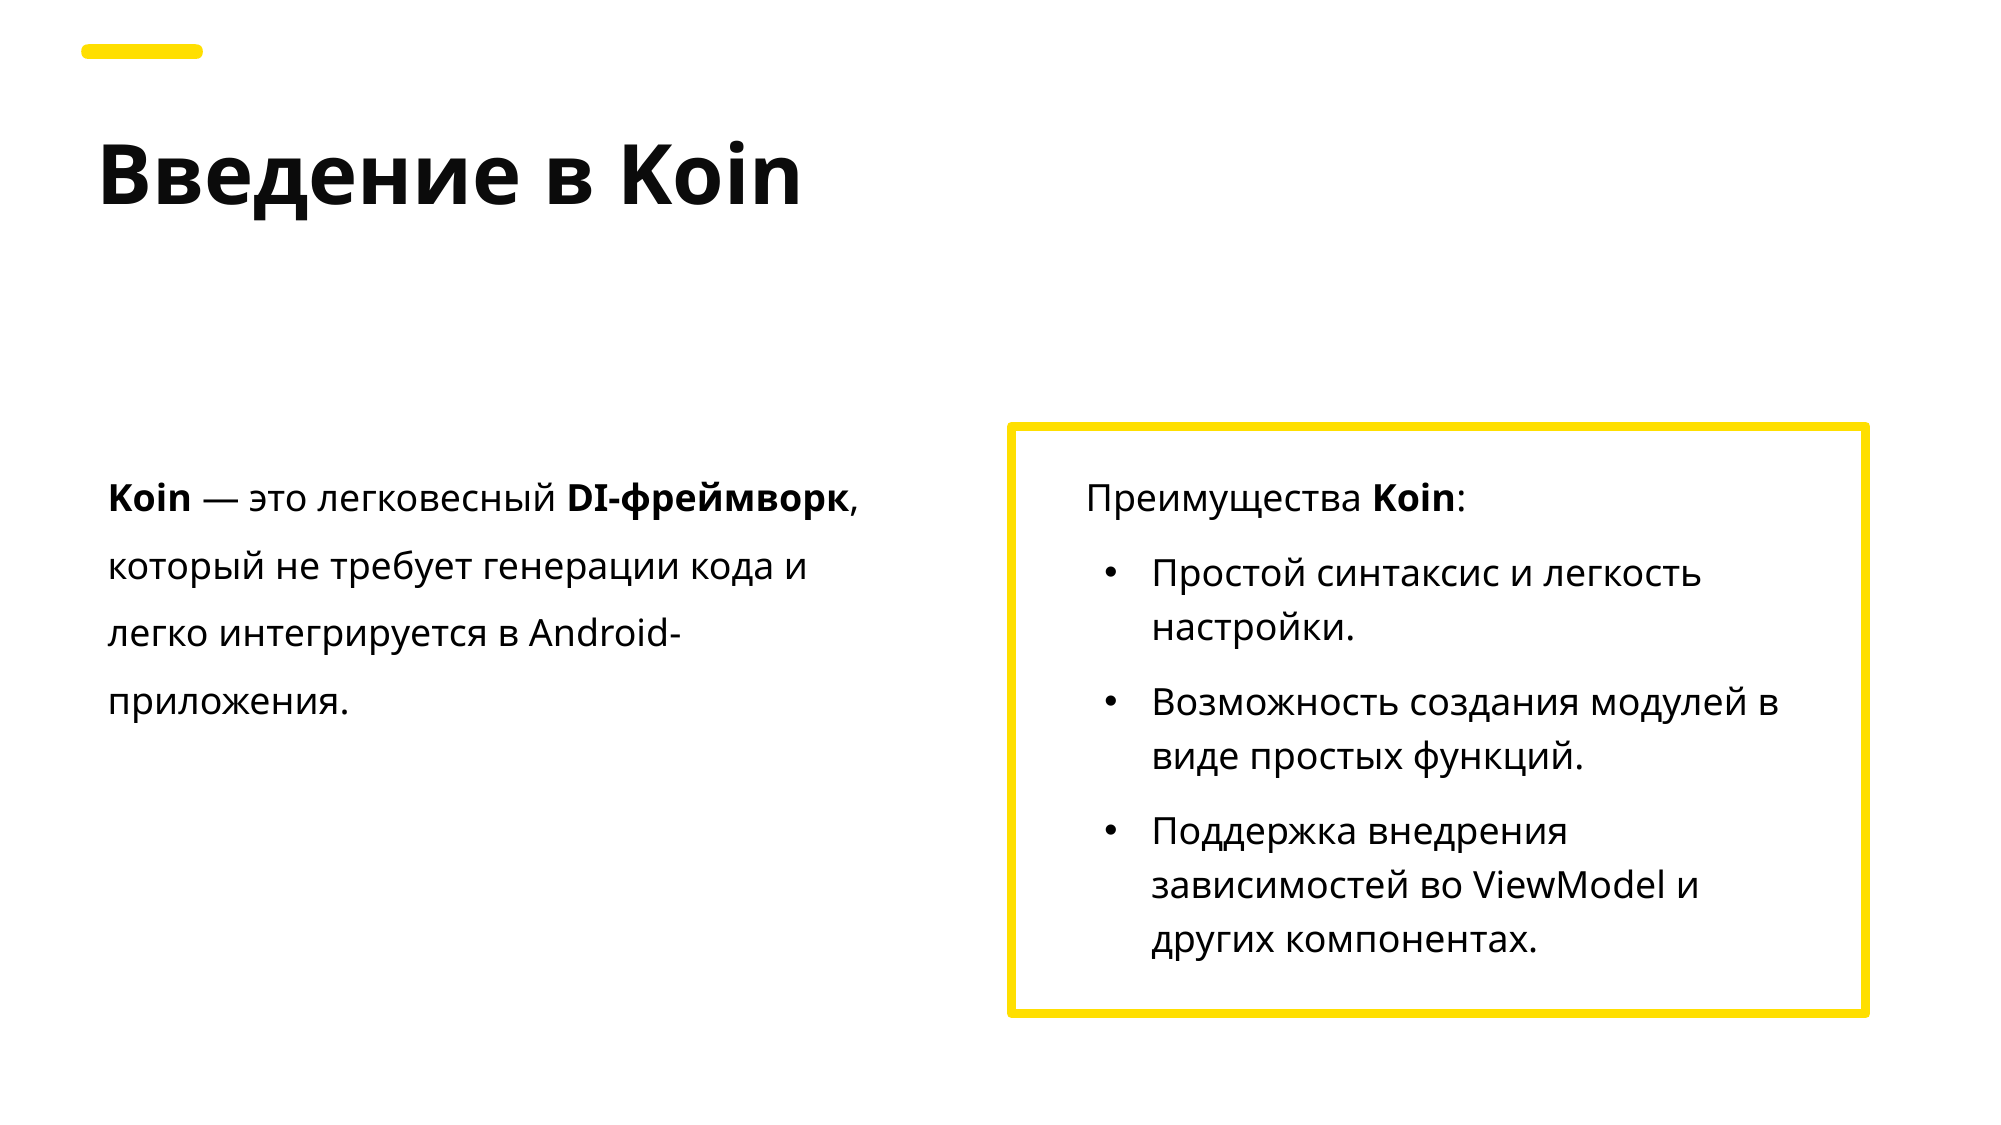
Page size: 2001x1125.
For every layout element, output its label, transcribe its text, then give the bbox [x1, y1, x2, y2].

text_box Koin — это легковесный DI-фреймворк, который не требует генерации кода и легко интегрируется в Android-приложения. [92, 444, 922, 926]
text_box [1010, 424, 1868, 1016]
text_box Введение в Koin [81, 108, 1970, 245]
text_box [81, 44, 203, 59]
